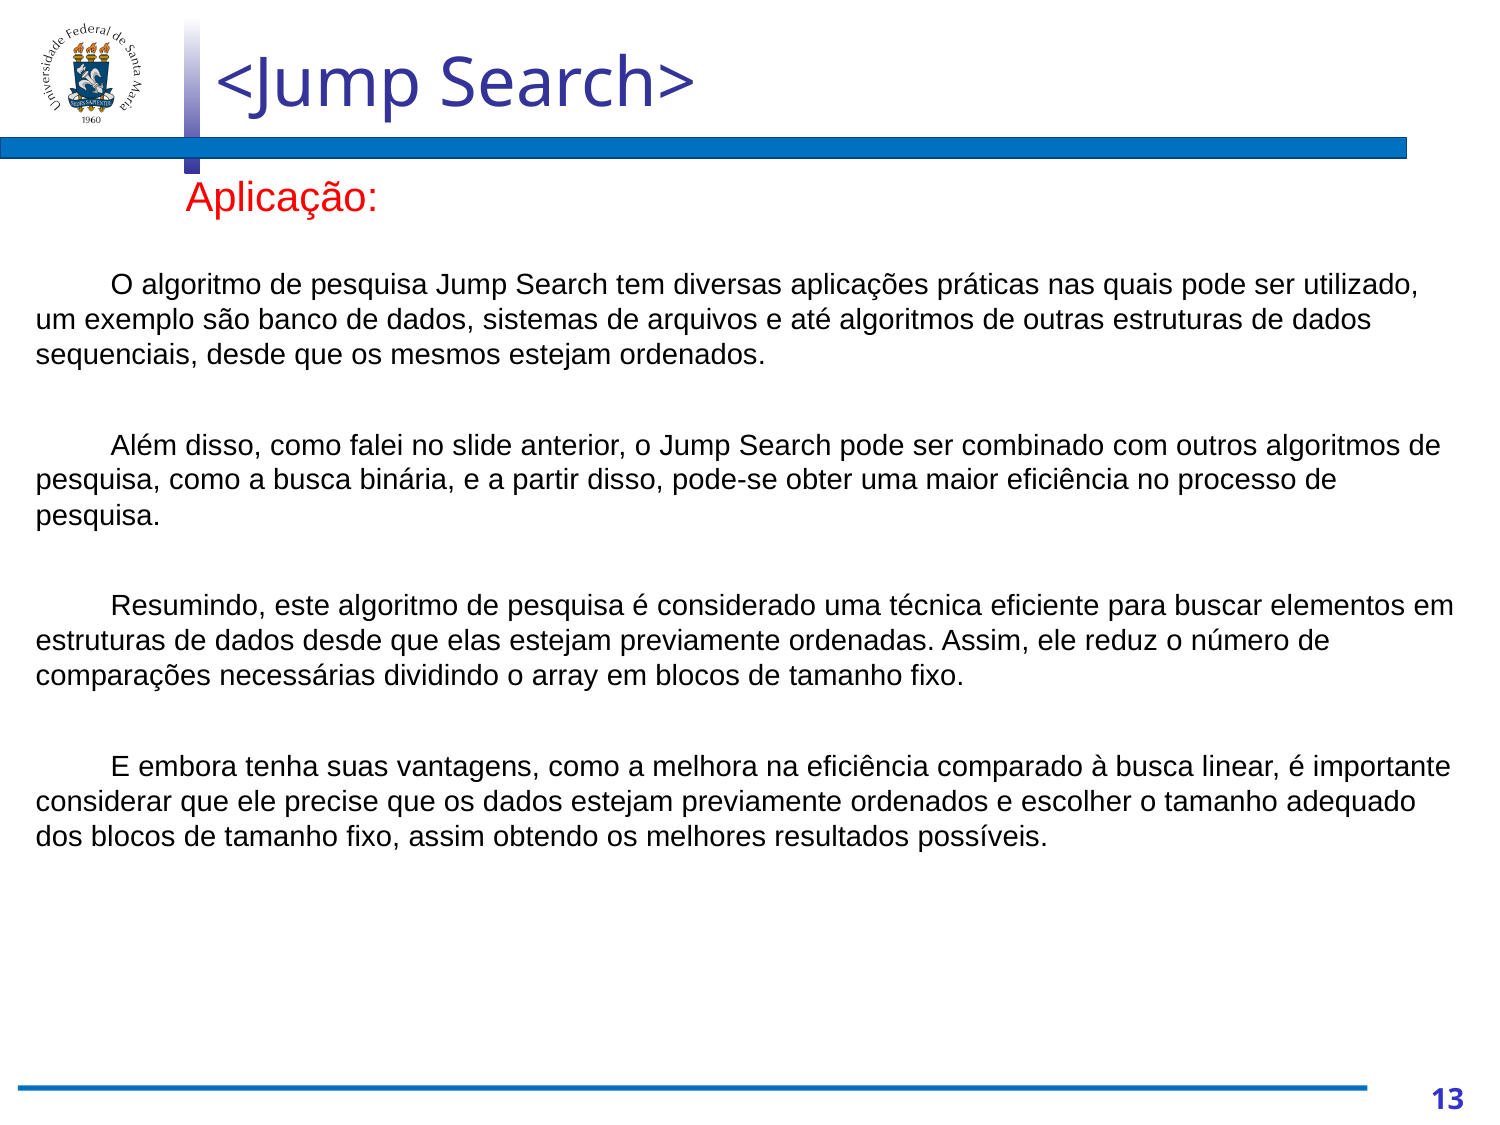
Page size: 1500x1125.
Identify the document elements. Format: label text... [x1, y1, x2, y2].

text_box <Jump Search> [200, 26, 1500, 129]
picture [41, 23, 142, 123]
text_box Aplicação: O algoritmo de pesquisa Jump Search tem diversas aplicações práticas nas quais pode ser utilizado, um exemplo são banco de dados, sistemas de arquivos e até algoritmos de outras estruturas de dados sequenciais, desde que os mesmos estejam ordenados. Além disso, como falei no slide anterior, o Jump Search pode ser combinado com outros algoritmos de pesquisa, como a busca binária, e a partir disso, pode-se obter uma maior eficiência no processo de pesquisa. Resumindo, este algoritmo de pesquisa é considerado uma técnica eficiente para buscar elementos em estruturas de dados desde que elas estejam previamente ordenadas. Assim, ele reduz o número de comparações necessárias dividindo o array em blocos de tamanho fixo. E embora tenha suas vantagens, como a melhora na eficiência comparado à busca linear, é importante considerar que ele precise que os dados estejam previamente ordenados e escolher o tamanho adequado dos blocos de tamanho fixo, assim obtendo os melhores resultados possíveis. [20, 162, 1480, 989]
text_box ‹#› [1416, 1053, 1500, 1125]
